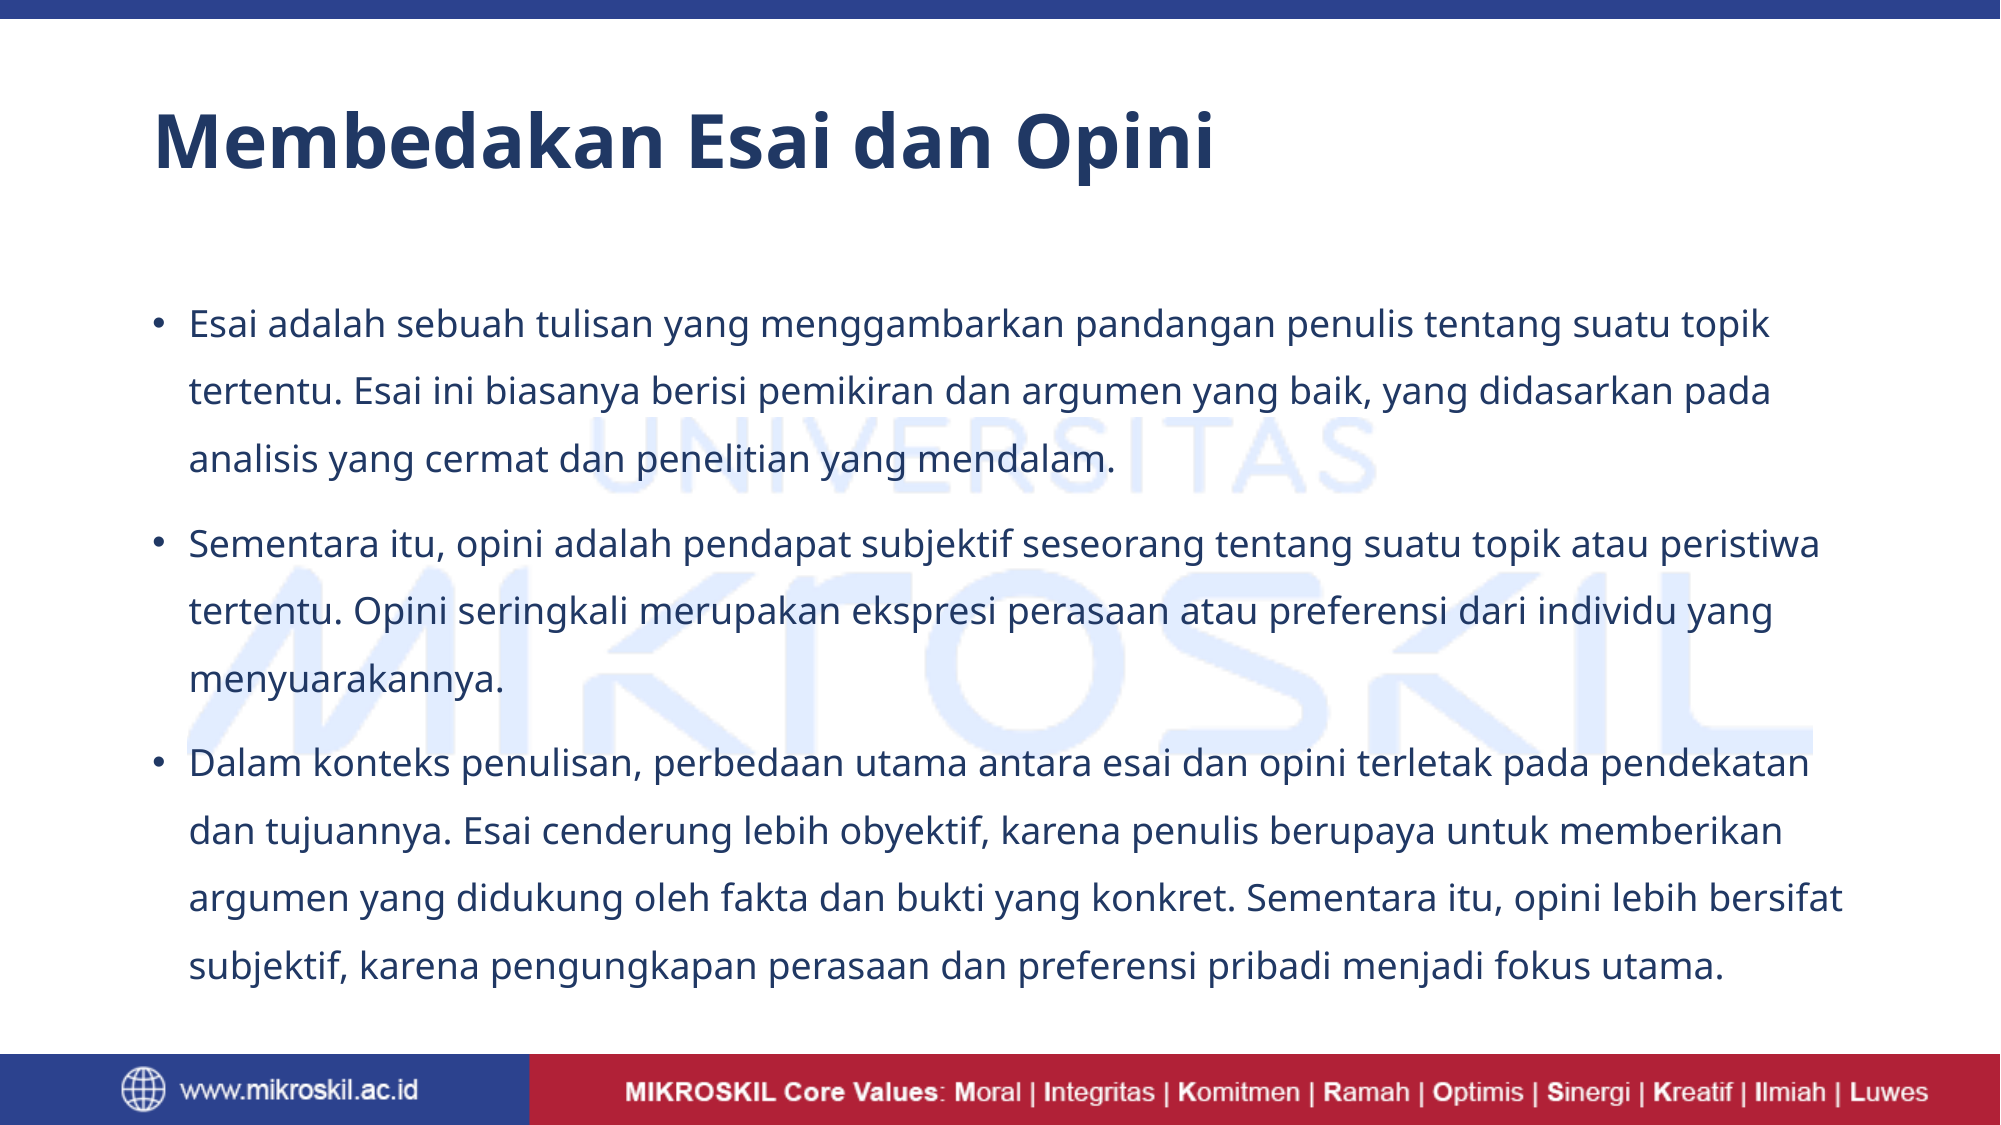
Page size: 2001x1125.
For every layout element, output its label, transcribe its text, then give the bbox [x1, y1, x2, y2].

picture [0, 0, 2000, 19]
list Esai adalah sebuah tulisan yang menggambarkan pandangan penulis tentang suatu topik tertentu. Esai ini biasanya berisi pemikiran dan argumen yang baik, yang didasarkan pada analisis yang cermat dan penelitian yang mendalam. Sementara itu, opini adalah pendapat subjektif seseorang tentang suatu topik atau peristiwa tertentu. Opini seringkali merupakan ekspresi perasaan atau preferensi dari individu yang menyuarakannya. Dalam konteks penulisan, perbedaan utama antara esai dan opini terletak pada pendekatan dan tujuannya. Esai cenderung lebih obyektif, karena penulis berupaya untuk memberikan argumen yang didukung oleh fakta dan bukti yang konkret. Sementara itu, opini lebih bersifat subjektif, karena pengungkapan perasaan dan preferensi pribadi menjadi fokus utama. [137, 270, 1863, 1014]
picture [0, 1054, 2000, 1125]
title Membedakan Esai dan Opini [137, 59, 1863, 229]
